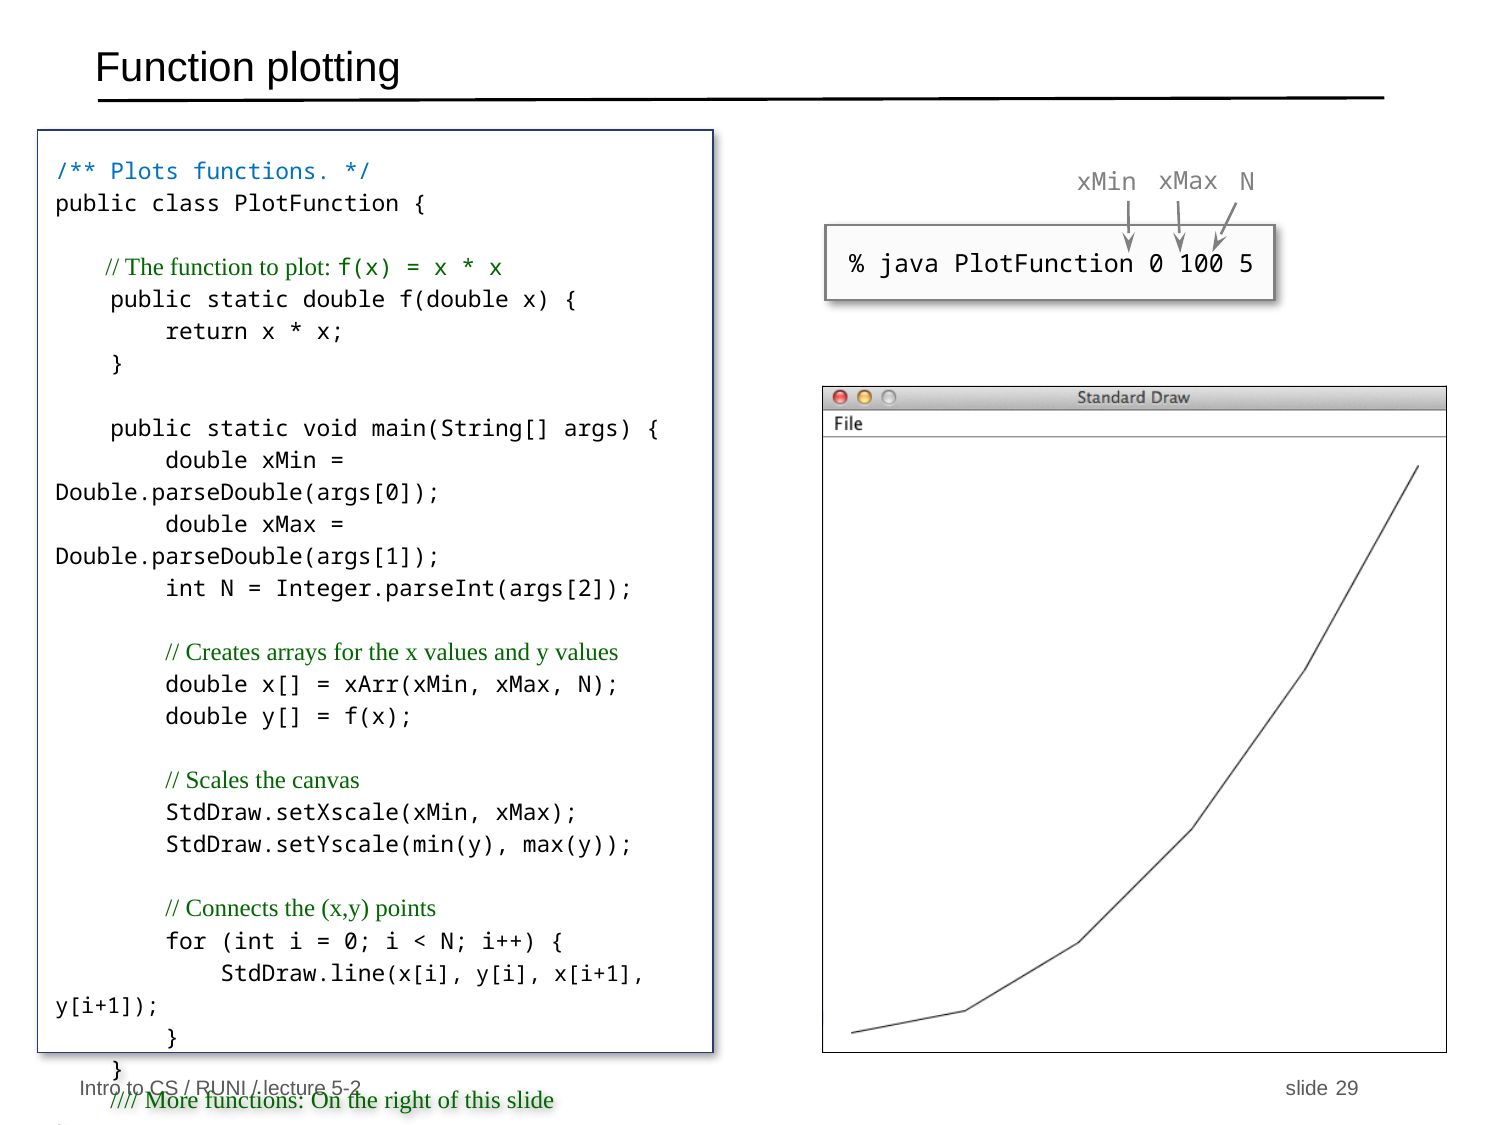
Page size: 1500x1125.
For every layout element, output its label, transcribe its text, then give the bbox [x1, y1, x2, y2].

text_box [1061, 156, 1272, 254]
text_box % java PlotFunction 0 100 5 [825, 224, 1275, 300]
title Function plotting [79, 33, 1371, 109]
text_box /** Plots functions. */ public class PlotFunction { // The function to plot: f(x) = x * x public static double f(double x) { return x * x; } public static void main(String[] args) { double xMin = Double.parseDouble(args[0]); double xMax = Double.parseDouble(args[1]); int N = Integer.parseInt(args[2]); // Creates arrays for the x values and y values double x[] = xArr(xMin, xMax, N); double y[] = f(x); // Scales the canvas StdDraw.setXscale(xMin, xMax); StdDraw.setYscale(min(y), max(y)); // Connects the (x,y) points for (int i = 0; i < N; i++) { StdDraw.line(x[i], y[i], x[i+1], y[i+1]); } } //// More functions: On the right of this slide } [37, 130, 713, 1053]
picture [821, 385, 1447, 1054]
